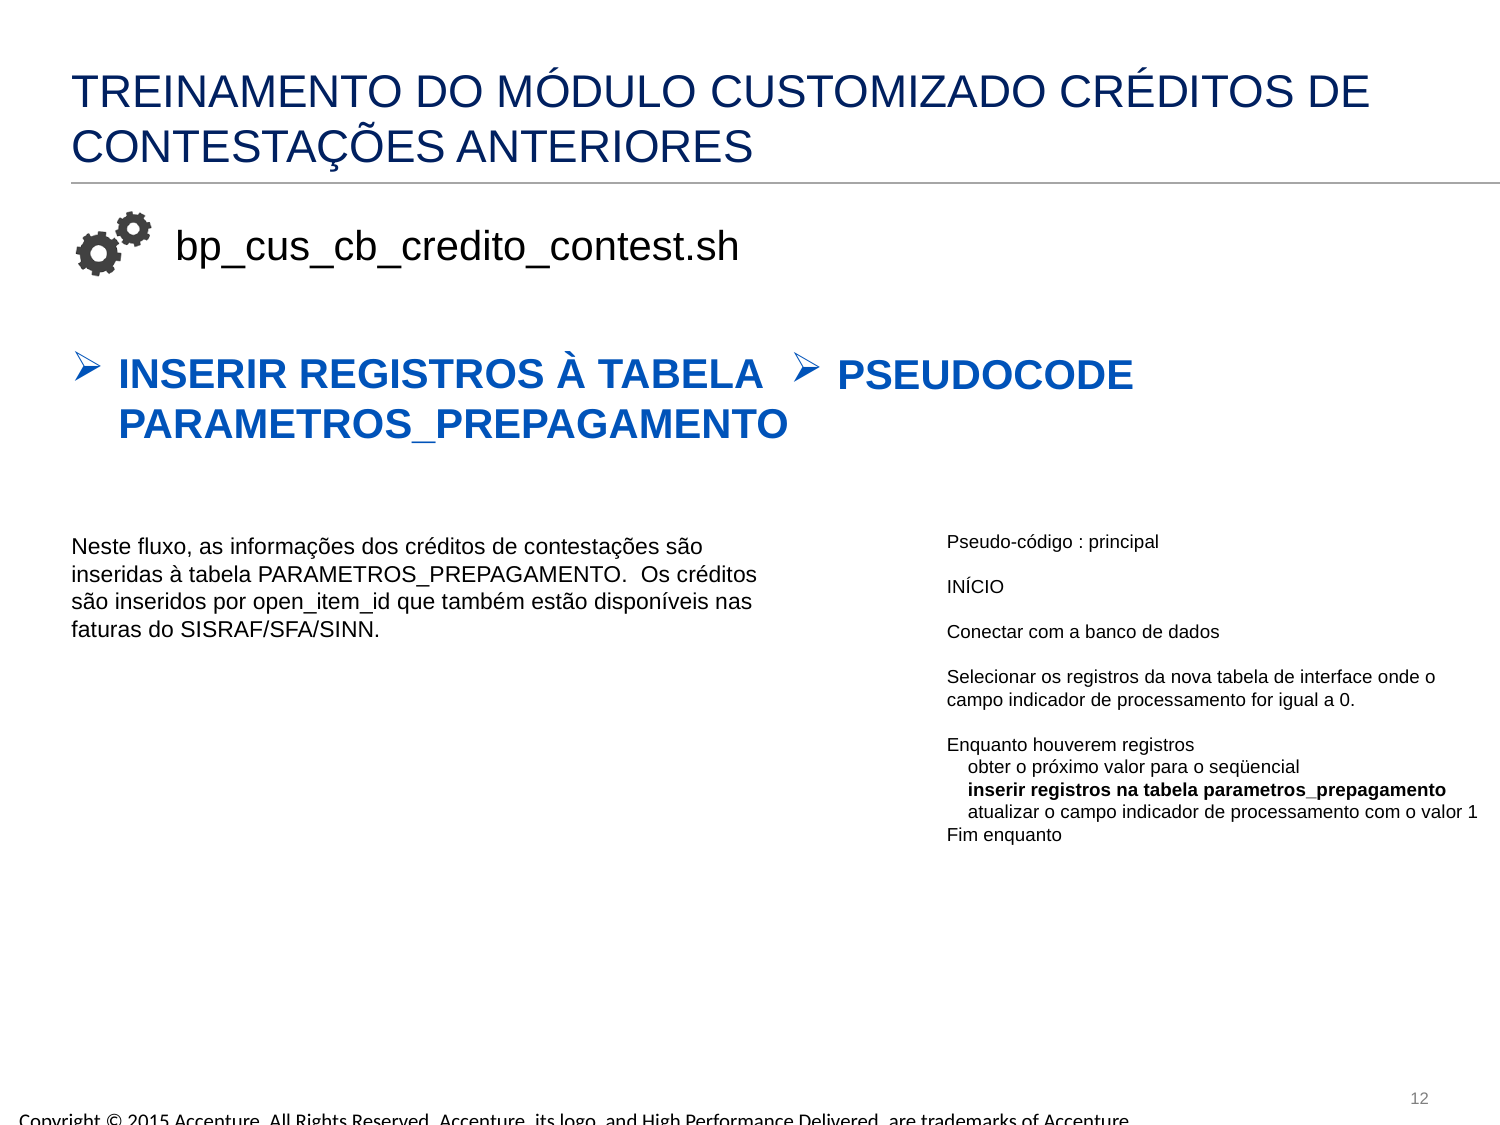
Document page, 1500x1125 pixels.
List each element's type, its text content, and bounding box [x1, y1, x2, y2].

text_box PSEUDOCODE [775, 340, 1430, 405]
text_box Pseudo-código : principal INÍCIO Conectar com a banco de dados Selecionar os registros da nova tabela de interface onde o campo indicador de processamento for igual a 0. Enquanto houverem registros obter o próximo valor para o seqüencial inserir registros na tabela parametros_prepagamento atualizar o campo indicador de processamento com o valor 1 Fim enquanto [859, 387, 1500, 875]
title TREINAMENTO DO MÓDULO CUSTOMIZADO CRÉDITOS DE CONTESTAÇÕES ANTERIORES [71, 0, 1430, 172]
picture [72, 200, 155, 284]
text_box INSERIR REGISTROS À TABELA PARAMETROS_PREPAGAMENTO Neste fluxo, as informações dos créditos de contestações são inseridas à tabela PARAMETROS_PREPAGAMENTO. Os créditos são inseridos por open_item_id que também estão disponíveis nas faturas do SISRAF/SFA/SINN. [71, 346, 797, 670]
text_box bp_cus_cb_credito_contest.sh [160, 211, 756, 277]
